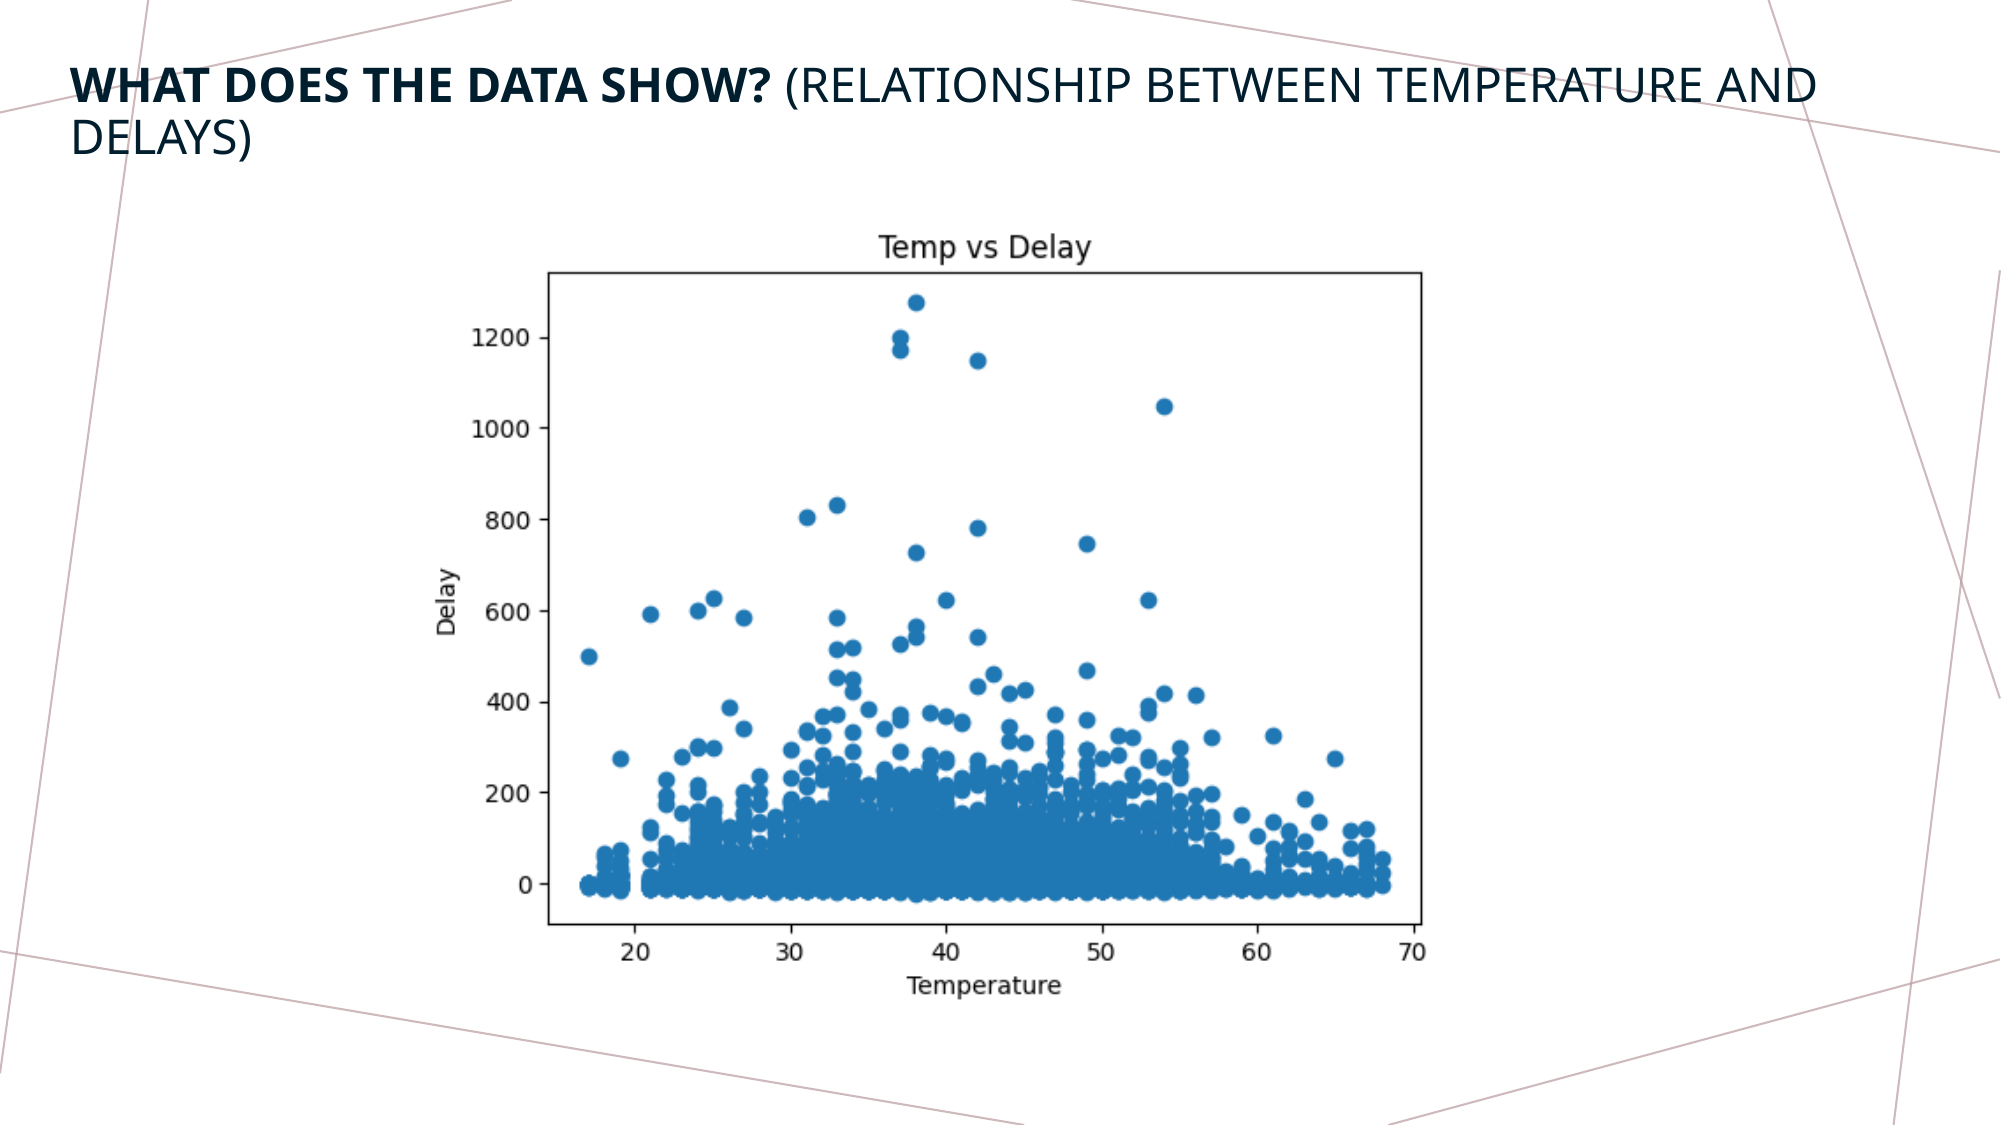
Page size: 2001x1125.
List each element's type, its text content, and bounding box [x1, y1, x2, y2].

title What does the data show? (Relationship between temperature and delays) [54, 0, 1923, 227]
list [425, 232, 1435, 1005]
